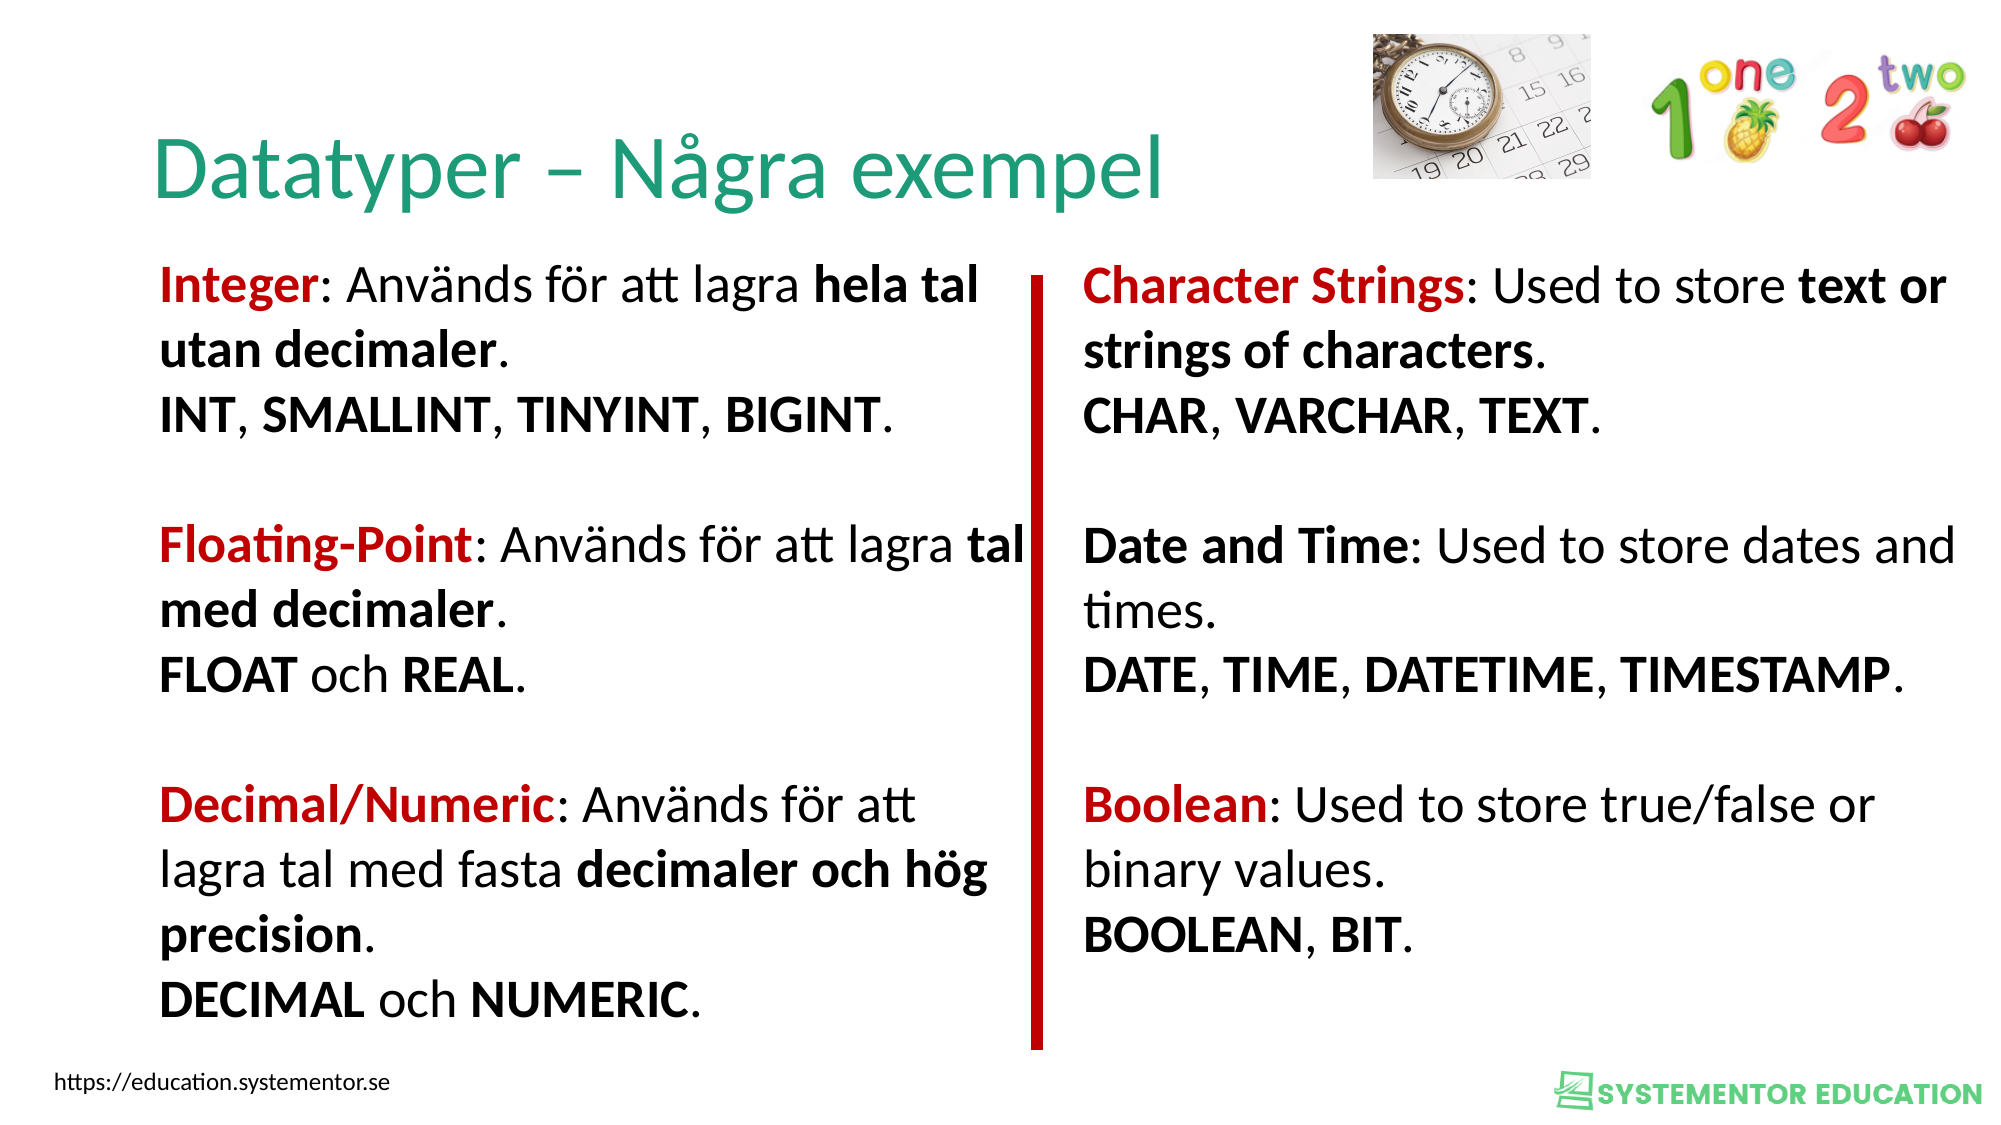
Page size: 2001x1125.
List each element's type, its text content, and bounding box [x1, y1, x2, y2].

text_box Character Strings: Used to store text or strings of characters. CHAR, VARCHAR, TEXT. Date and Time: Used to store dates and times. DATE, TIME, DATETIME, TIMESTAMP. Boolean: Used to store true/false or binary values. BOOLEAN, BIT. [1063, 239, 1996, 1050]
picture [1545, 1057, 1996, 1125]
text_box Integer: Används för att lagra hela tal utan decimaler. INT, SMALLINT, TINYINT, BIGINT. Floating-Point: Används för att lagra tal med decimaler. FLOAT och REAL. Decimal/Numeric: Används för att lagra tal med fasta decimaler och hög precision. DECIMAL och NUMERIC. [1043, 278, 1050, 1050]
picture [1641, 50, 1976, 163]
picture [1373, 34, 1591, 179]
text_box Integer: Används för att lagra hela tal utan decimaler. INT, SMALLINT, TINYINT, BIGINT. Floating-Point: Används för att lagra tal med decimaler. FLOAT och REAL. Decimal/Numeric: Används för att lagra tal med fasta decimaler och hög precision. DECIMAL och NUMERIC. [139, 278, 1031, 1050]
text_box Datatyper – Några exempel [137, 59, 1863, 278]
text_box https://education.systementor.se [38, 1058, 625, 1104]
